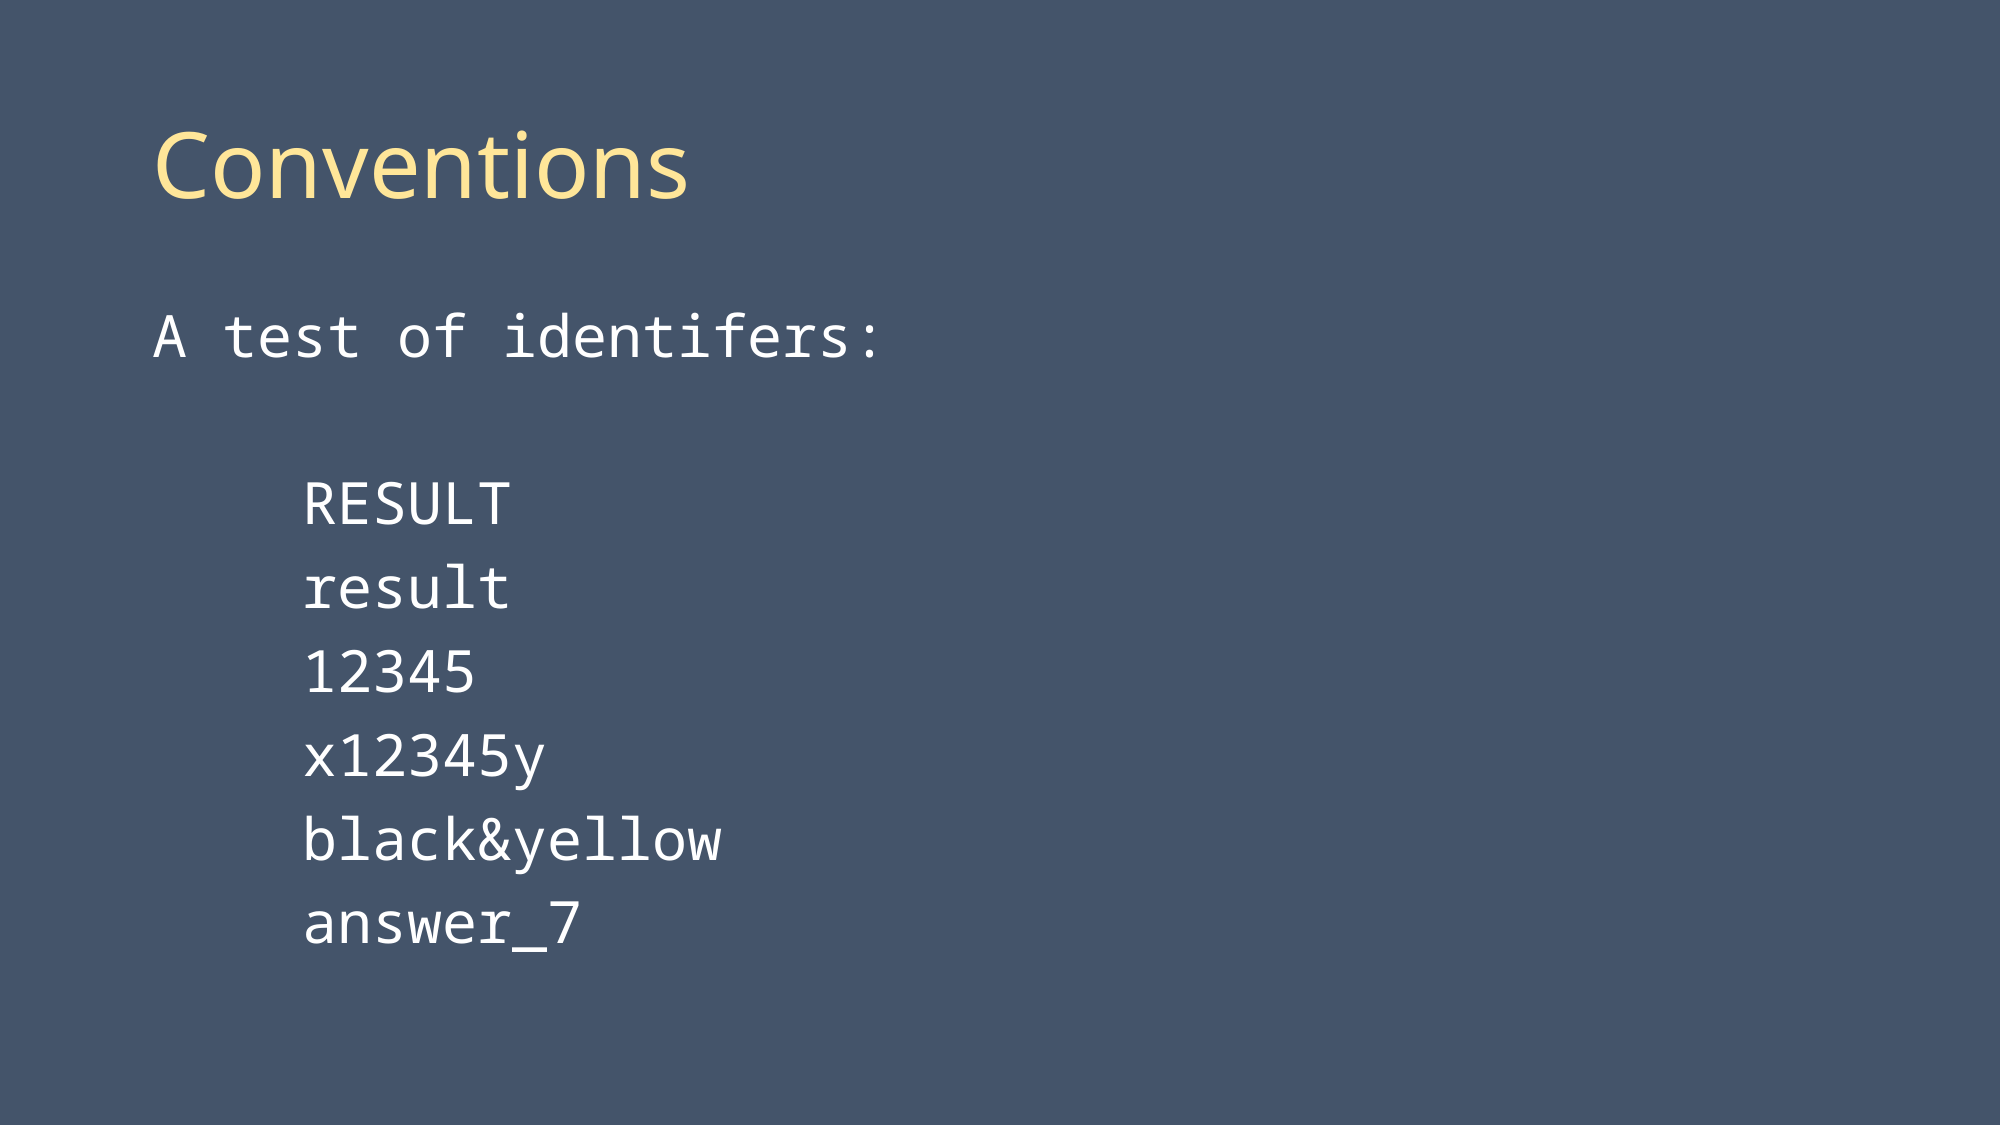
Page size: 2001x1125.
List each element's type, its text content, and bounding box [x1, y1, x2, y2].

list A test of identifers: RESULT result 12345 x12345y black&yellow answer_7 [137, 299, 1863, 1014]
title Conventions [137, 59, 1863, 278]
